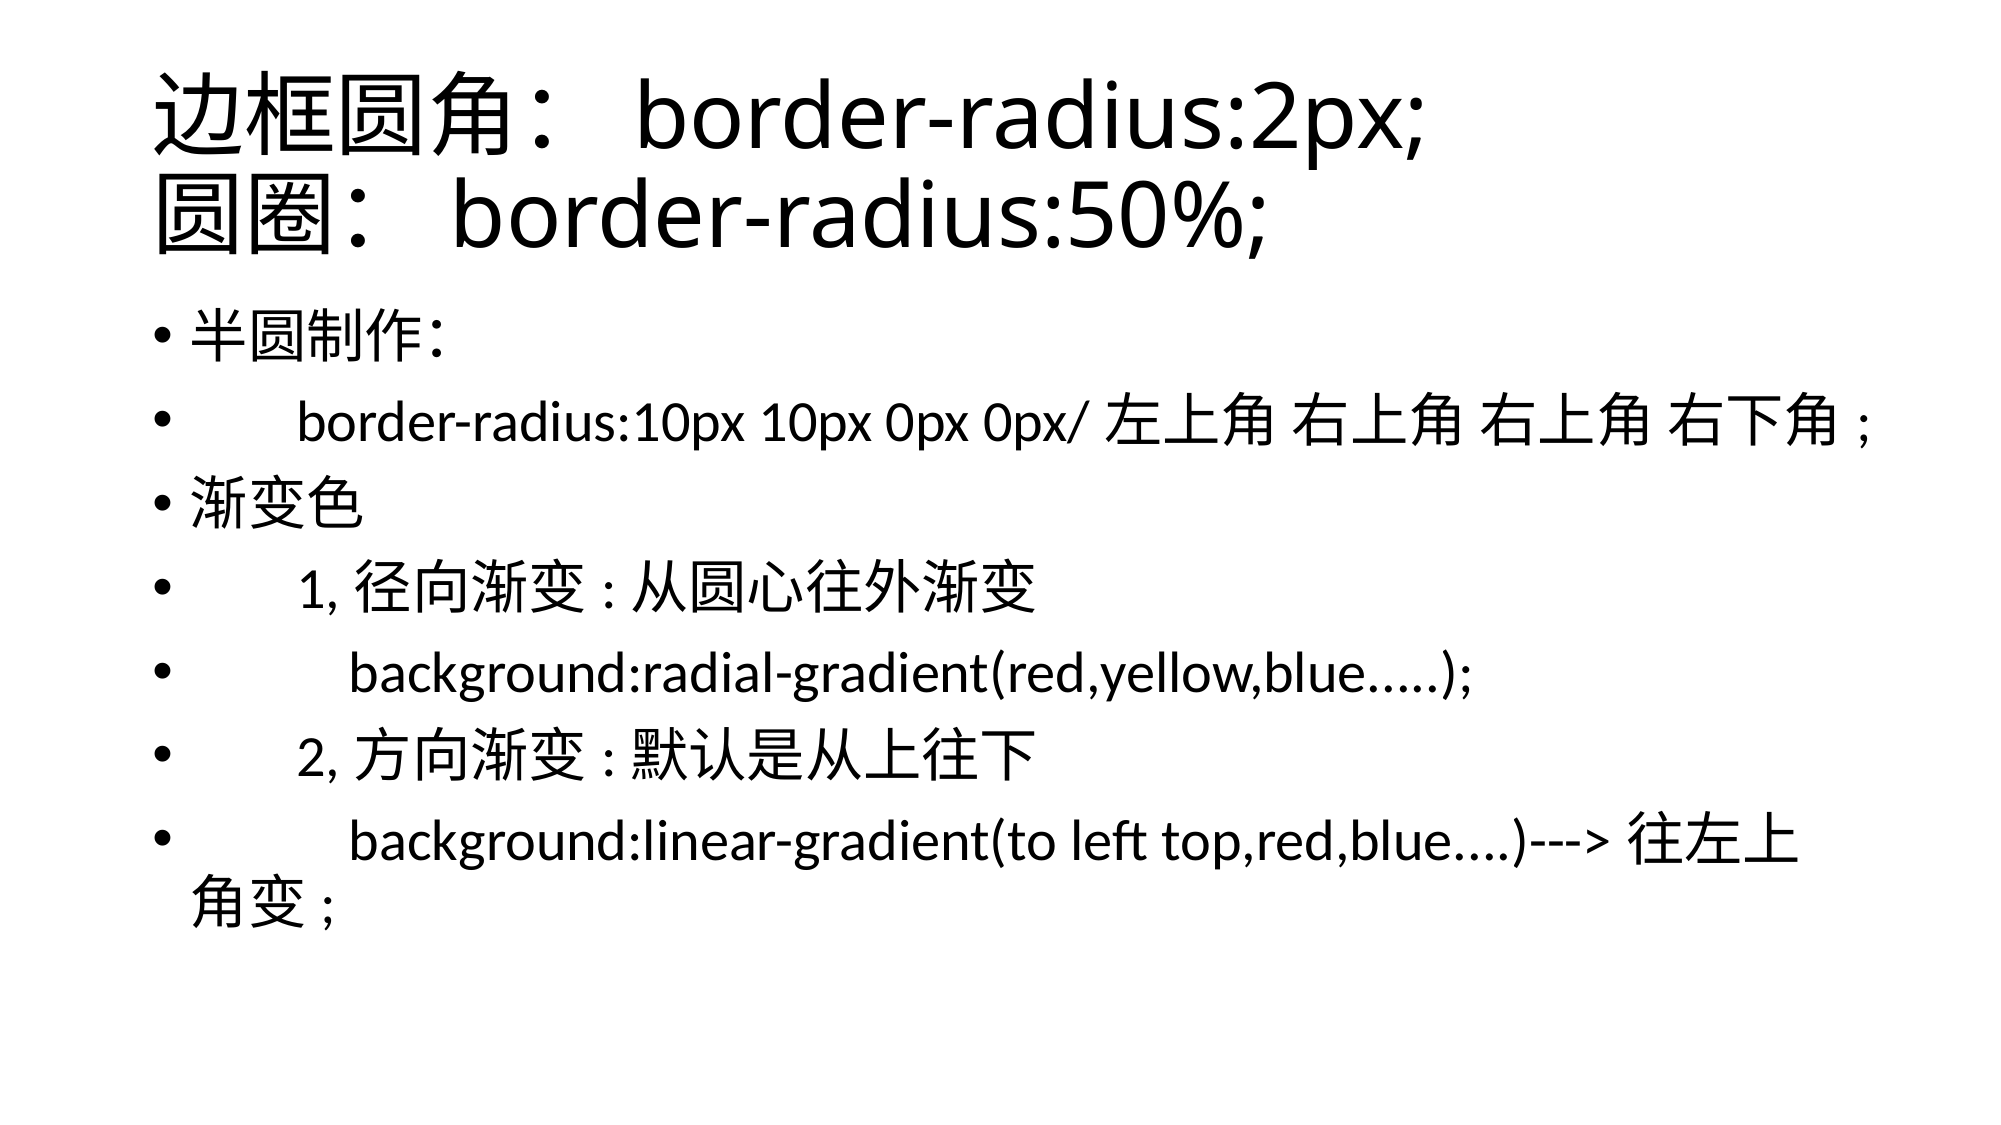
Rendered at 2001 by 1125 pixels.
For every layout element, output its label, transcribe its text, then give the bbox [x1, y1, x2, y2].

title 边框圆角：border-radius:2px; 圆圈：border-radius:50%; [137, 59, 1863, 278]
list 半圆制作： border-radius:10px 10px 0px 0px/左上角 右上角 右上角 右下角; 渐变色 1,径向渐变:从圆心往外渐变 background:radial-gradient(red,yellow,blue.....); 2,方向渐变:默认是从上往下 background:linear-gradient(to left top,red,blue....)--->往左上角变; [137, 299, 1863, 1014]
